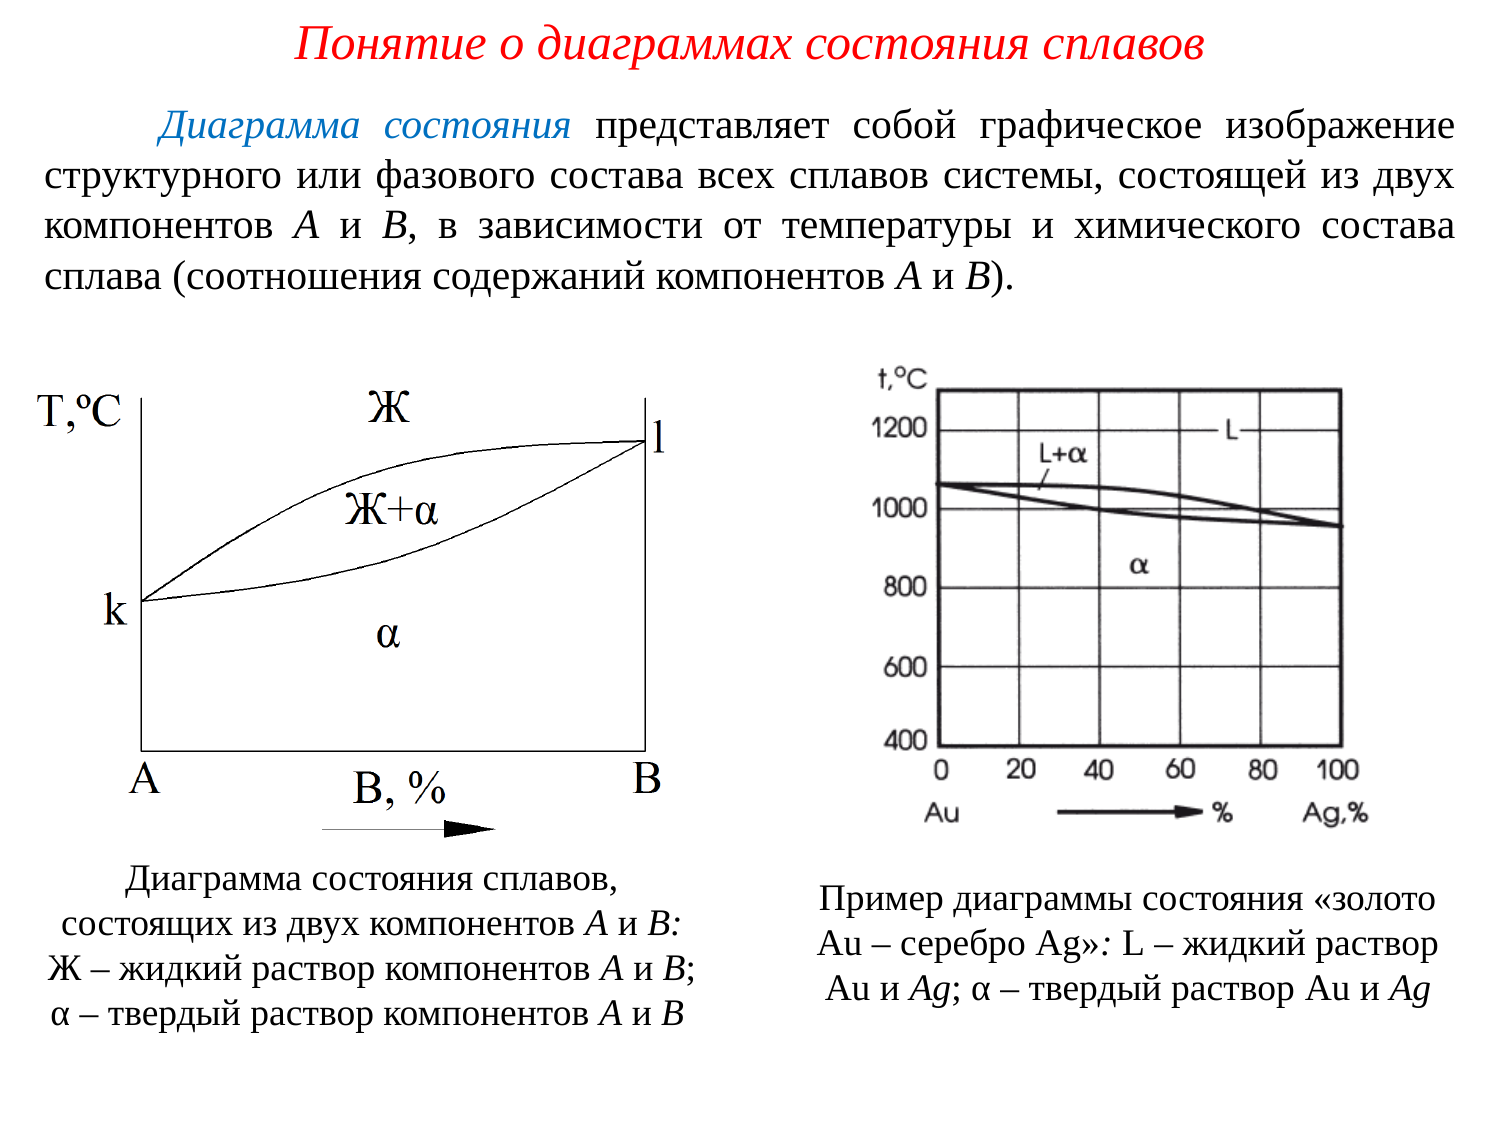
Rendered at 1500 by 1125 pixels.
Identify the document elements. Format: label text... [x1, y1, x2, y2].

text_box Диаграмма состояния представляет собой графическое изображение структурного или фазового состава всех сплавов системы, состоящей из двух компонентов А и В, в зависимости от температуры и химического состава сплава (соотношения содержаний компонентов А и В). [29, 89, 1471, 305]
picture [851, 350, 1389, 855]
text_box Диаграмма состояния сплавов, состоящих из двух компонентов А и В: Ж – жидкий раствор компонентов А и В; α – твердый раствор компонентов А и В [29, 846, 715, 1041]
picture [29, 381, 680, 845]
text_box Пример диаграммы состояния «золото Au – серебро Ag»: L – жидкий раствор Au и Ag; α – твердый раствор Au и Ag [785, 865, 1471, 1016]
text_box Понятие о диаграммах состояния сплавов [100, 2, 1400, 78]
